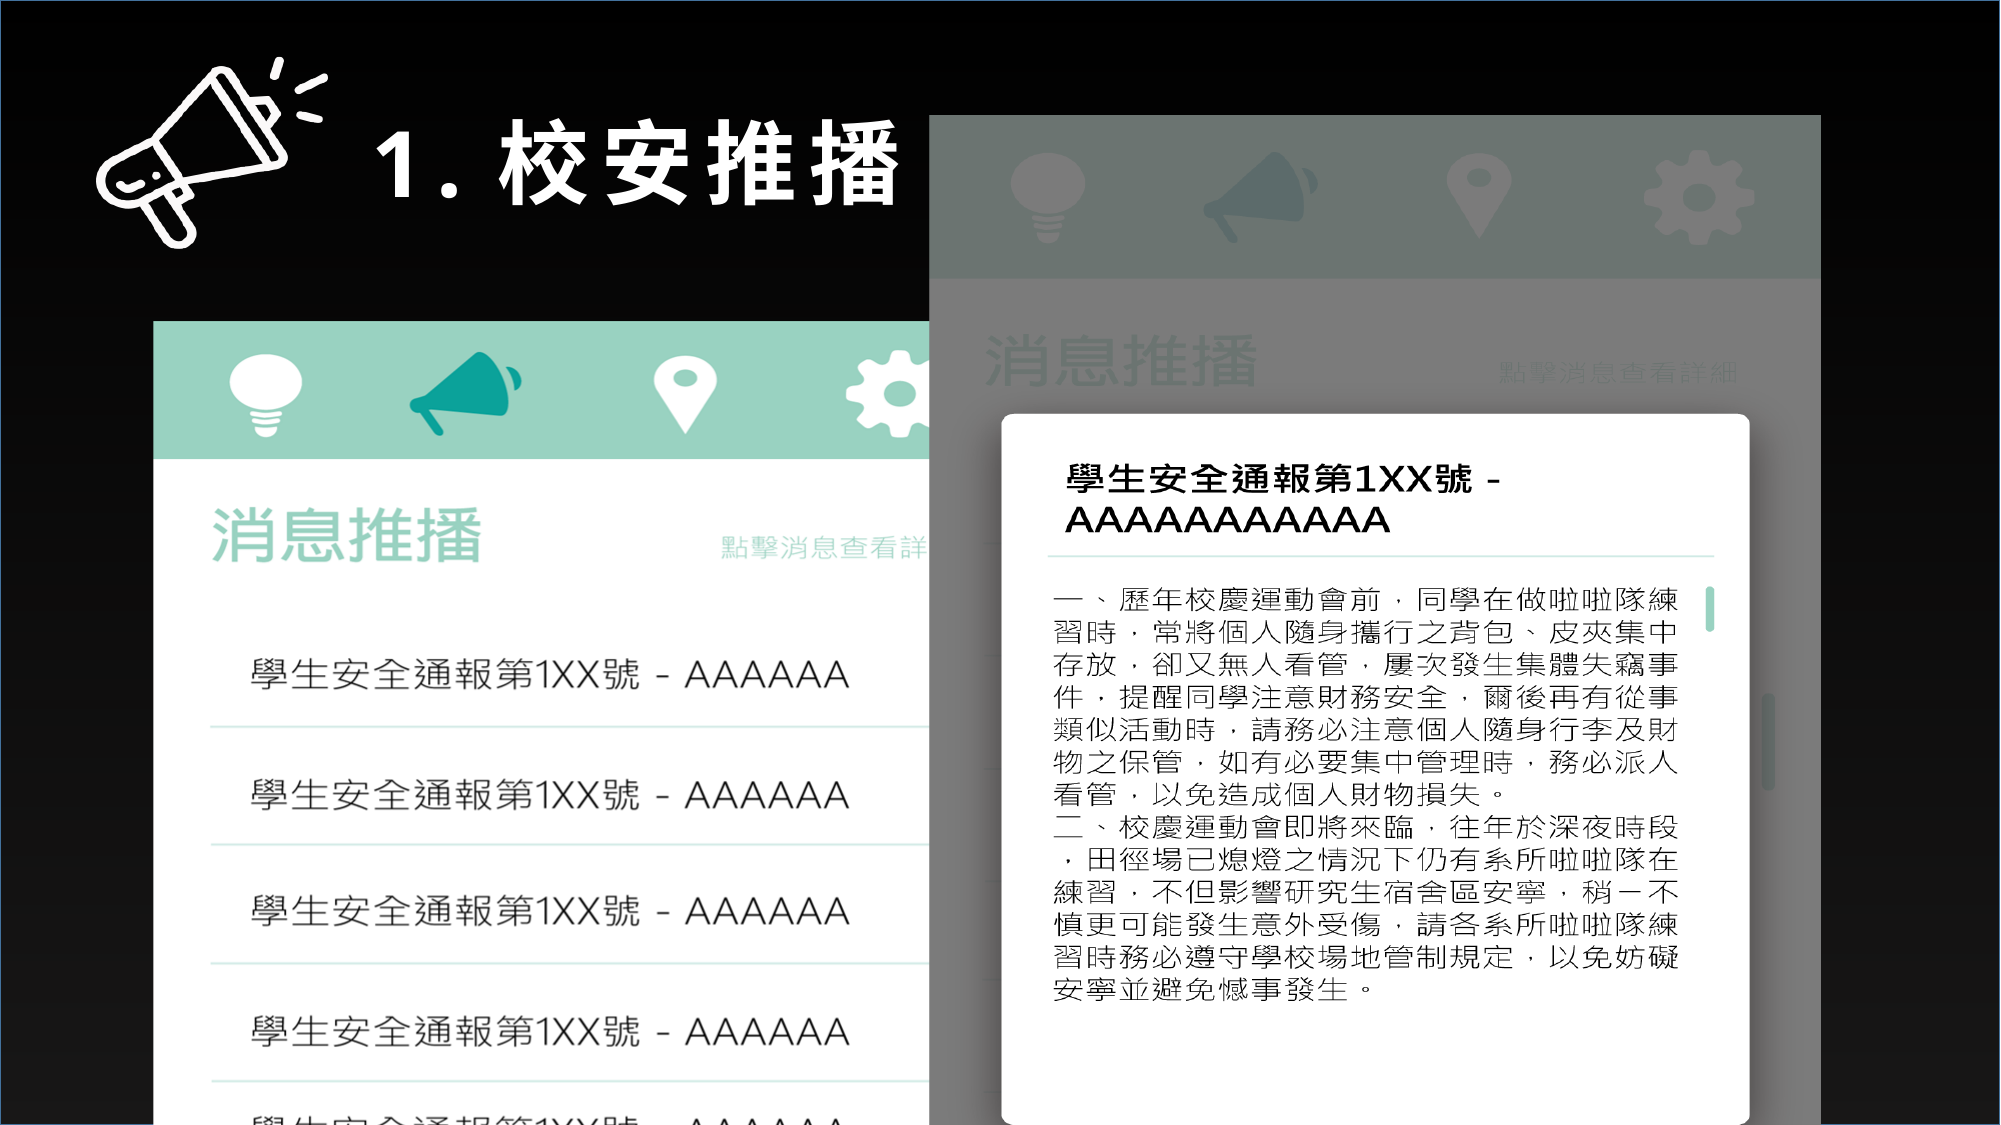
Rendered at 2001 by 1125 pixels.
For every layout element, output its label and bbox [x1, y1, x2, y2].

text_box [96, 51, 924, 336]
picture [153, 115, 1821, 1125]
text_box [0, 0, 2000, 1125]
